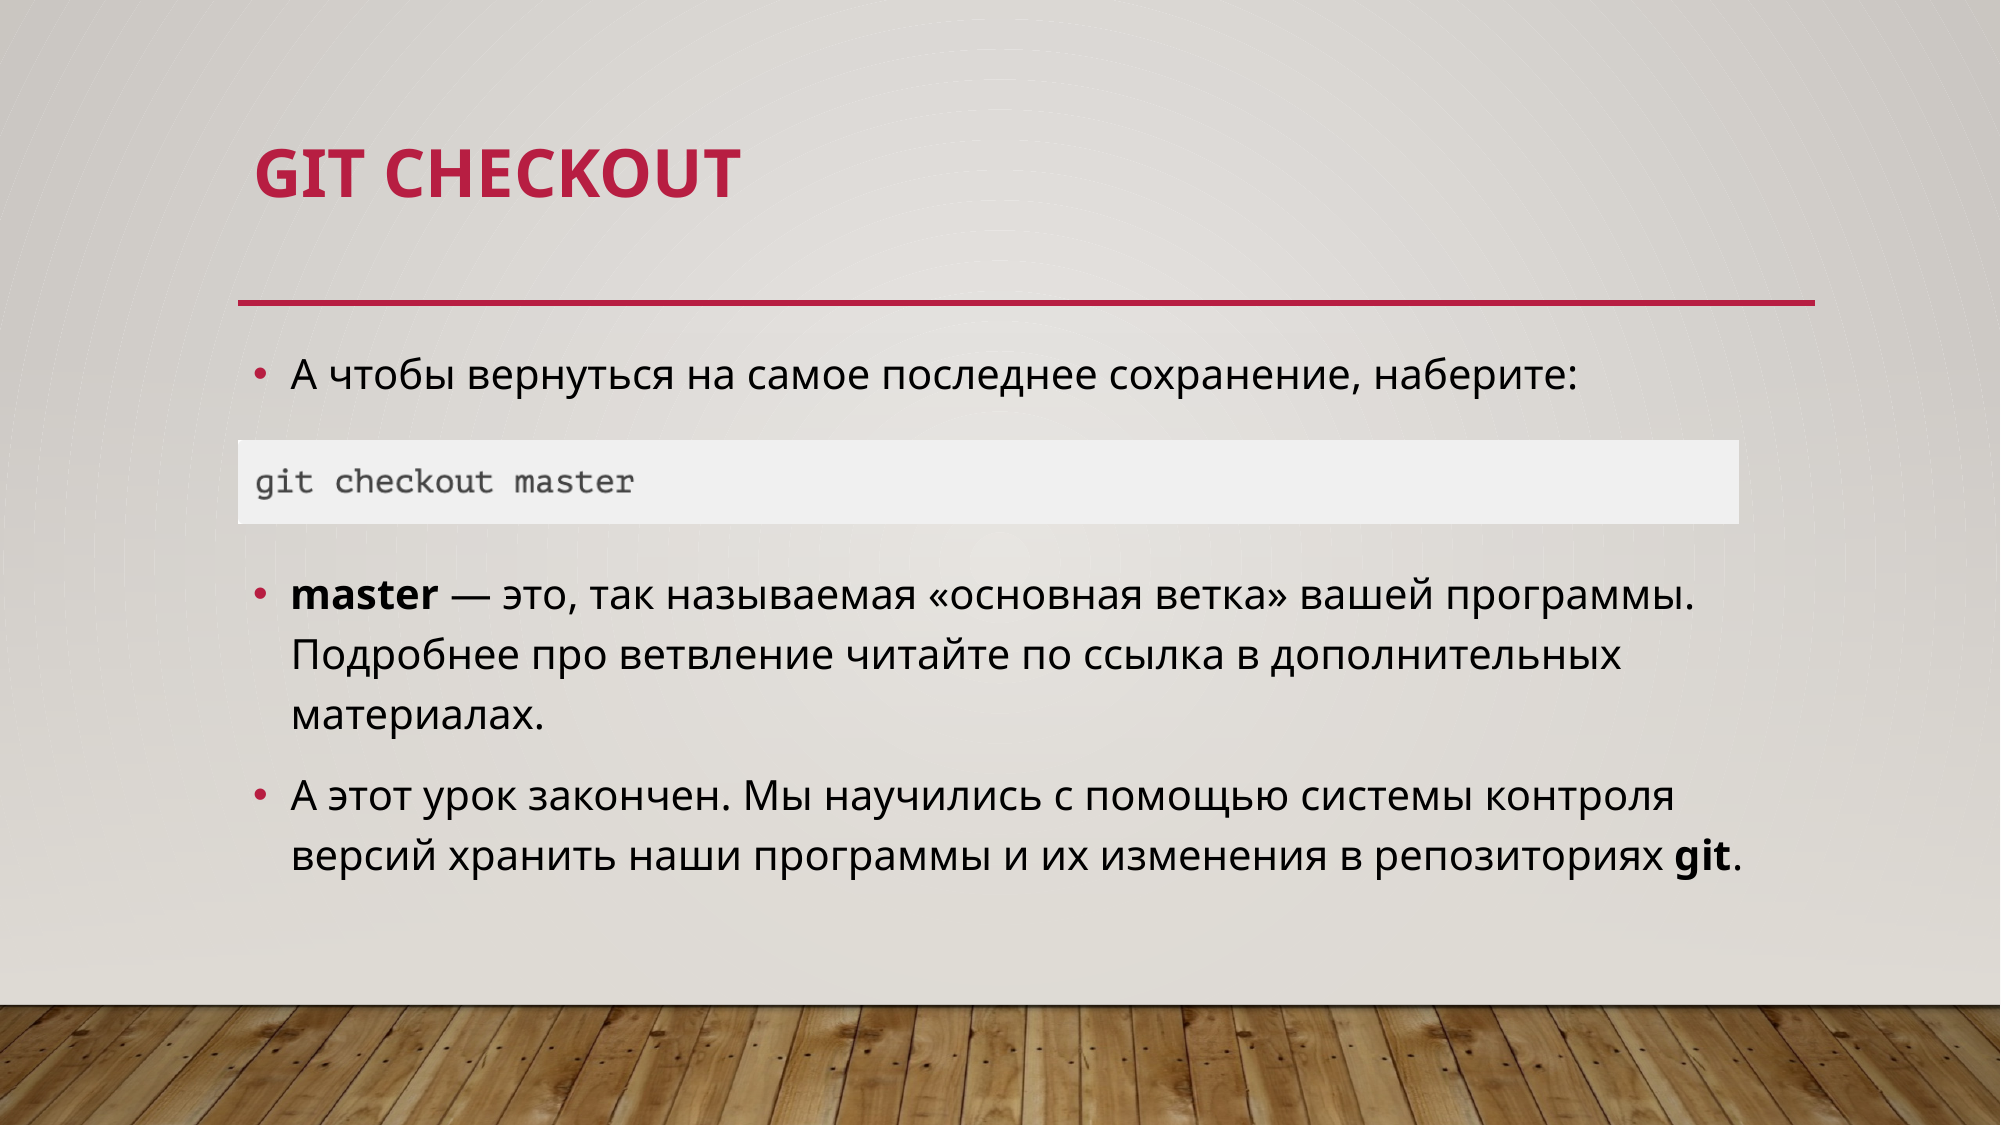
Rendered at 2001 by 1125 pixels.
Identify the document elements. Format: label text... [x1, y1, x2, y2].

picture [237, 440, 1739, 525]
text_box master — это, так называемая «основная ветка» вашей программы. Подробнее про ветвление читайте по ссылка в дополнительных материалах. А этот урок закончен. Мы научились с помощью системы контроля версий хранить наши программы и их изменения в репозиториях git. [238, 550, 1814, 951]
picture [0, 1005, 2000, 1125]
list А чтобы вернуться на самое последнее сохранение, наберите: [238, 330, 1814, 414]
title Git checkout [238, 131, 1814, 305]
